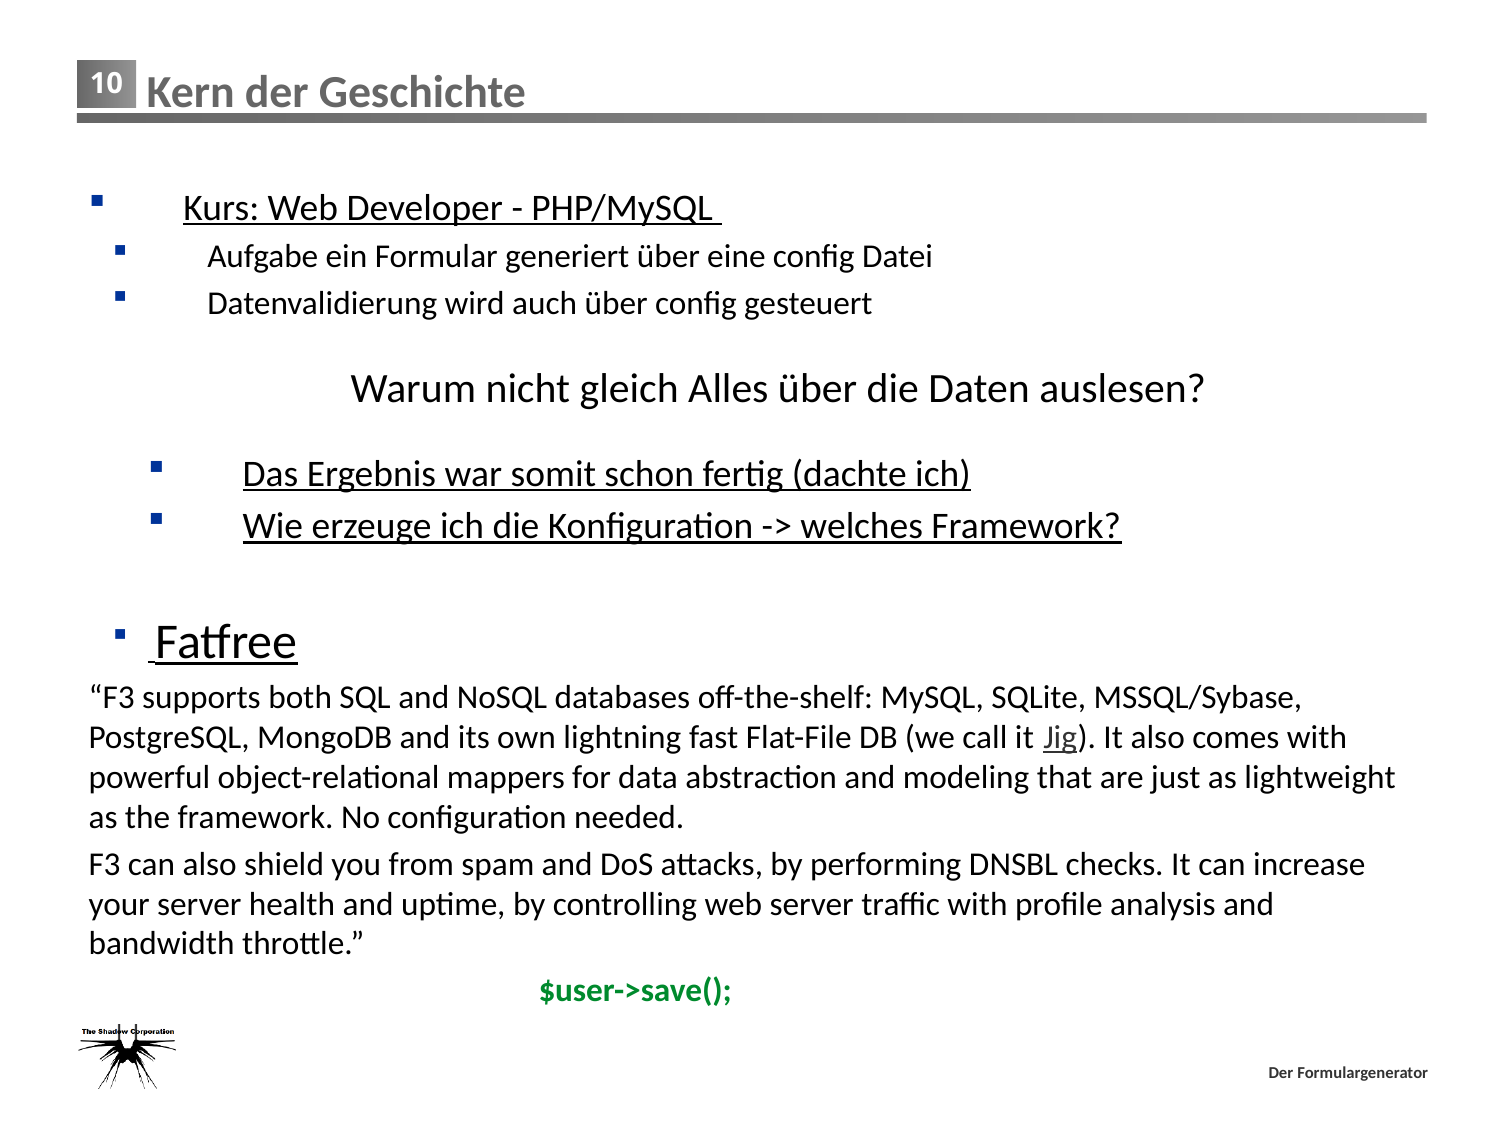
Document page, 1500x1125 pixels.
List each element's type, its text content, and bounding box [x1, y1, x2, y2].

title Kern der Geschichte [131, 54, 1433, 125]
text_box Kurs: Web Developer - PHP/MySQL Aufgabe ein Formular generiert über eine config Datei Datenvalidierung wird auch über config gesteuert Warum nicht gleich Alles über die Daten auslesen? Das Ergebnis war somit schon fertig (dachte ich) Wie erzeuge ich die Konfiguration -> welches Framework? Fatfree “F3 supports both SQL and NoSQL databases off-the-shelf: MySQL, SQLite, MSSQL/Sybase, PostgreSQL, MongoDB and its own lightning fast Flat-File DB (we call it Jig). It also comes with powerful object-relational mappers for data abstraction and modeling that are just as lightweight as the framework. No configuration needed. F3 can also shield you from spam and DoS attacks, by performing DNSBL checks. It can increase your server health and uptime, by controlling web server traffic with profile analysis and bandwidth throttle.” $user->save(); [73, 122, 1424, 1058]
picture [78, 1058, 176, 1089]
